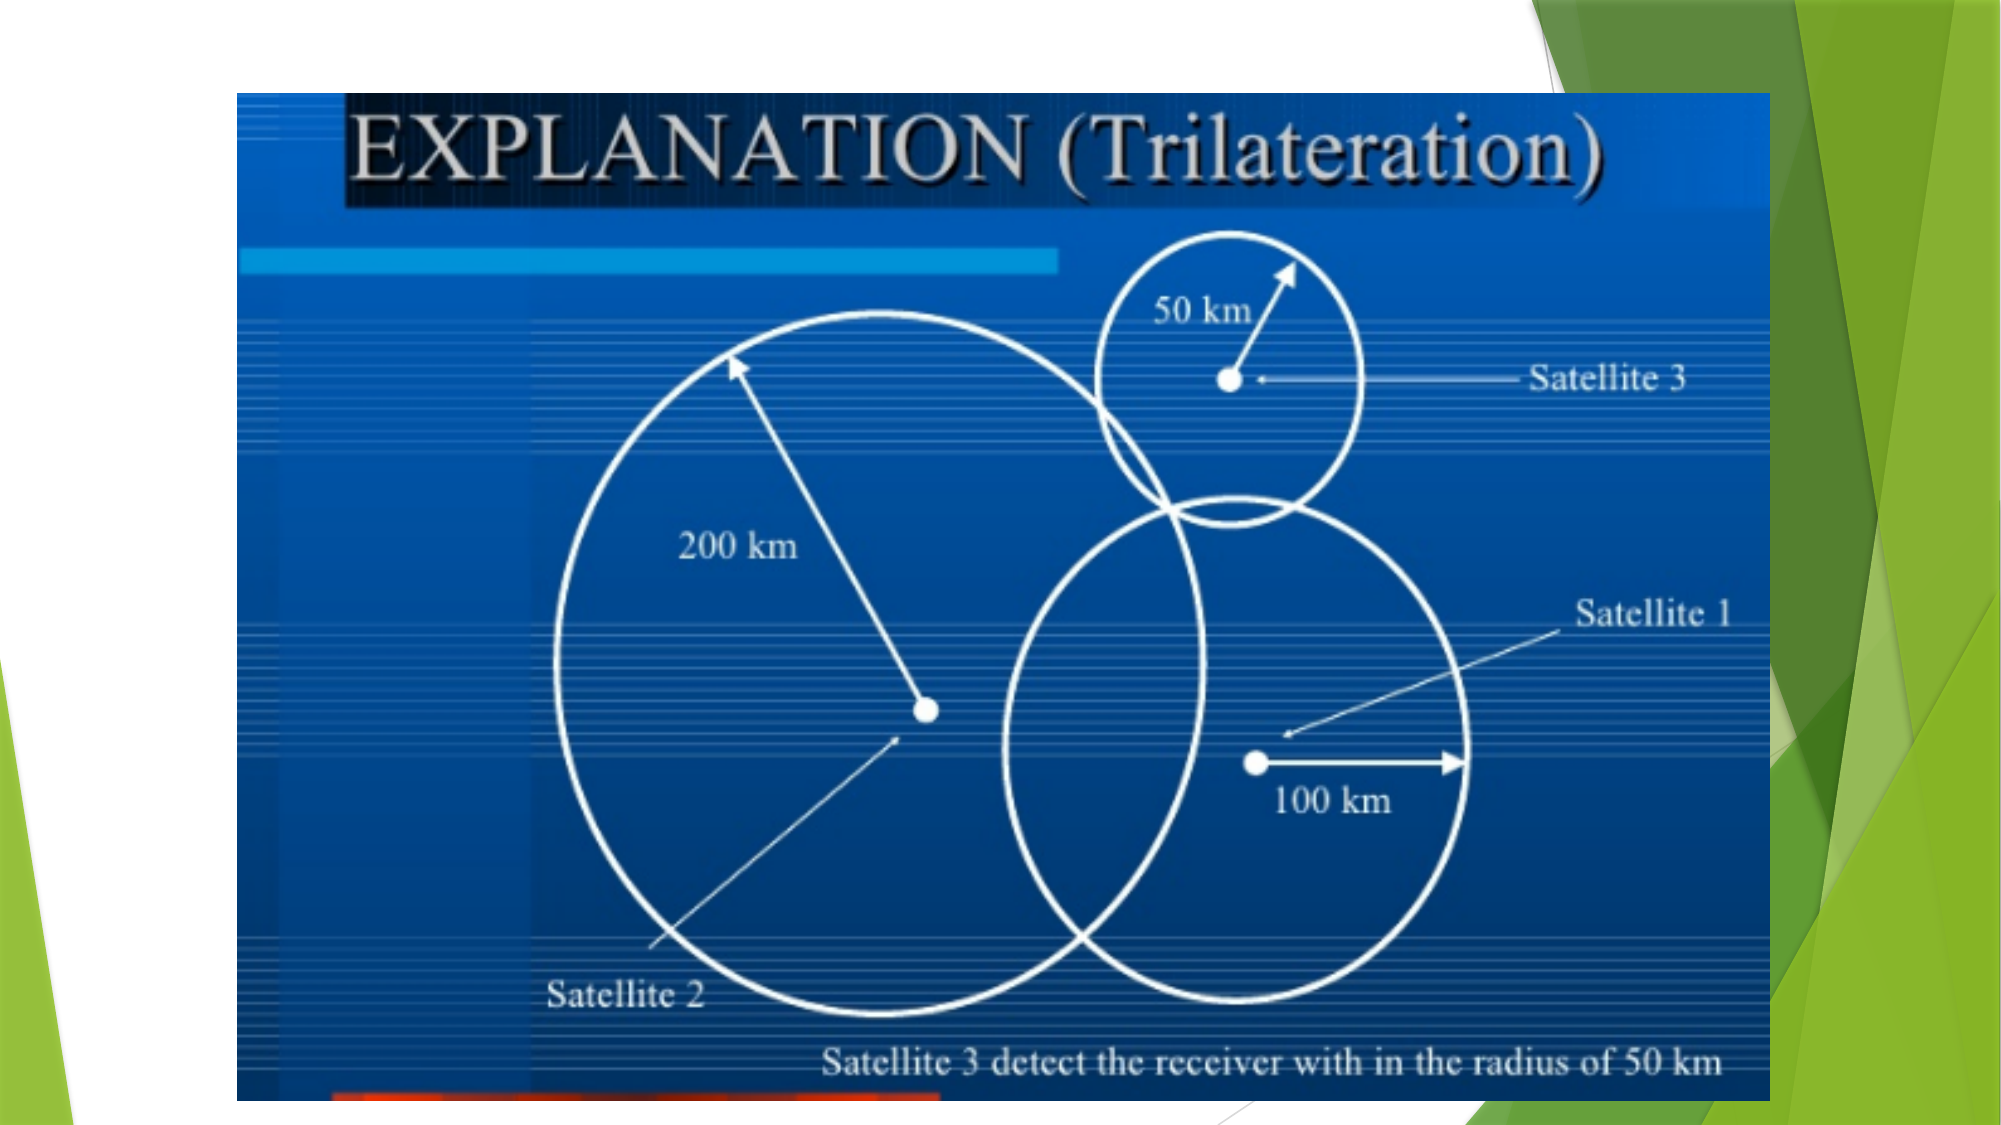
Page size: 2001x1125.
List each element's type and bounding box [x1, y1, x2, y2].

picture [236, 93, 1771, 1101]
